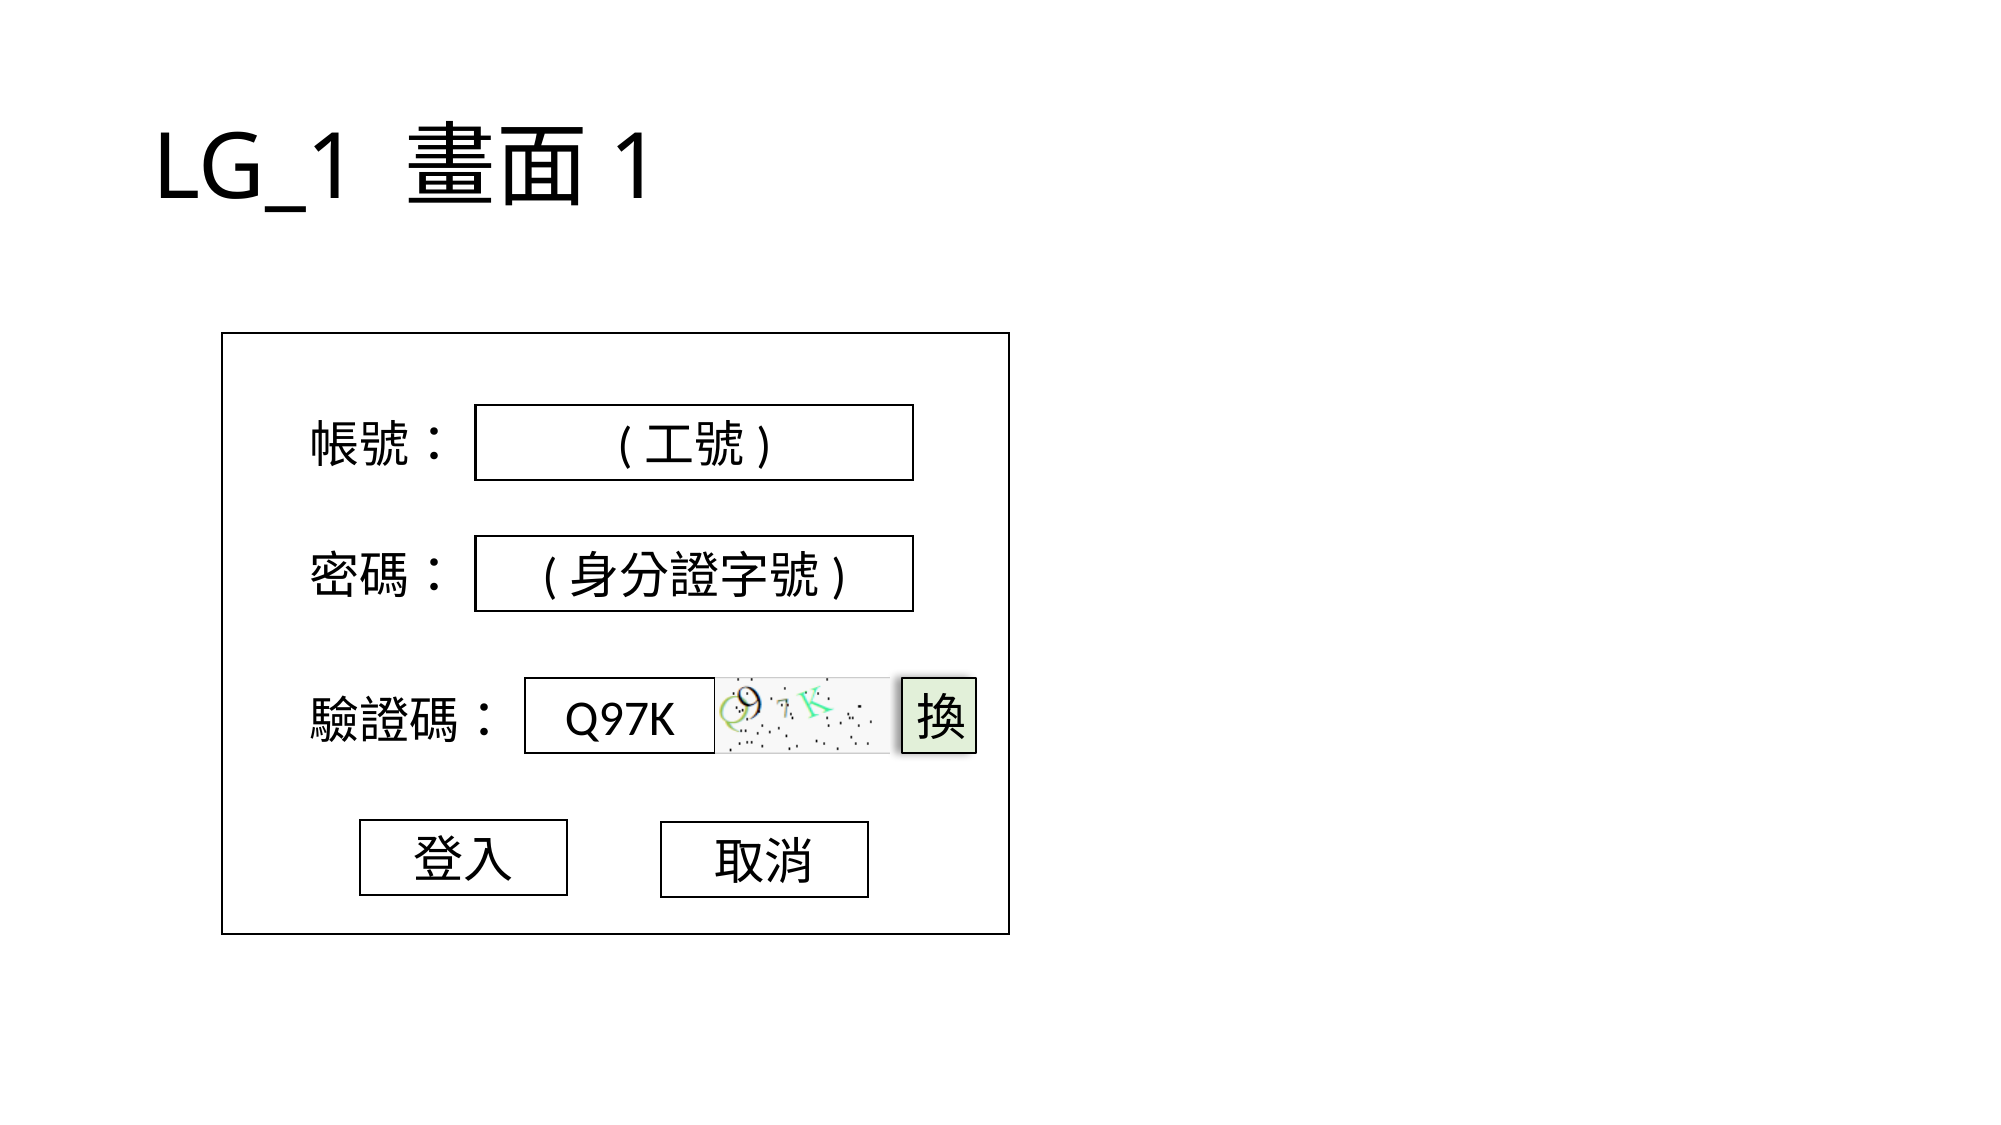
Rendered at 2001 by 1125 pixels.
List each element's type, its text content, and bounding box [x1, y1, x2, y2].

text_box [221, 332, 1010, 935]
text_box 換 [901, 678, 977, 754]
text_box 帳號： [294, 404, 464, 480]
text_box 取消 [660, 821, 869, 898]
text_box 驗證碼： [294, 681, 503, 757]
text_box 密碼： [294, 536, 464, 612]
picture [715, 677, 890, 754]
text_box (工號) [474, 404, 914, 481]
title LG_1 畫面1 [137, 59, 1863, 278]
text_box (身分證字號) [474, 535, 914, 612]
text_box Q97K [524, 677, 715, 754]
text_box 登入 [359, 819, 568, 896]
